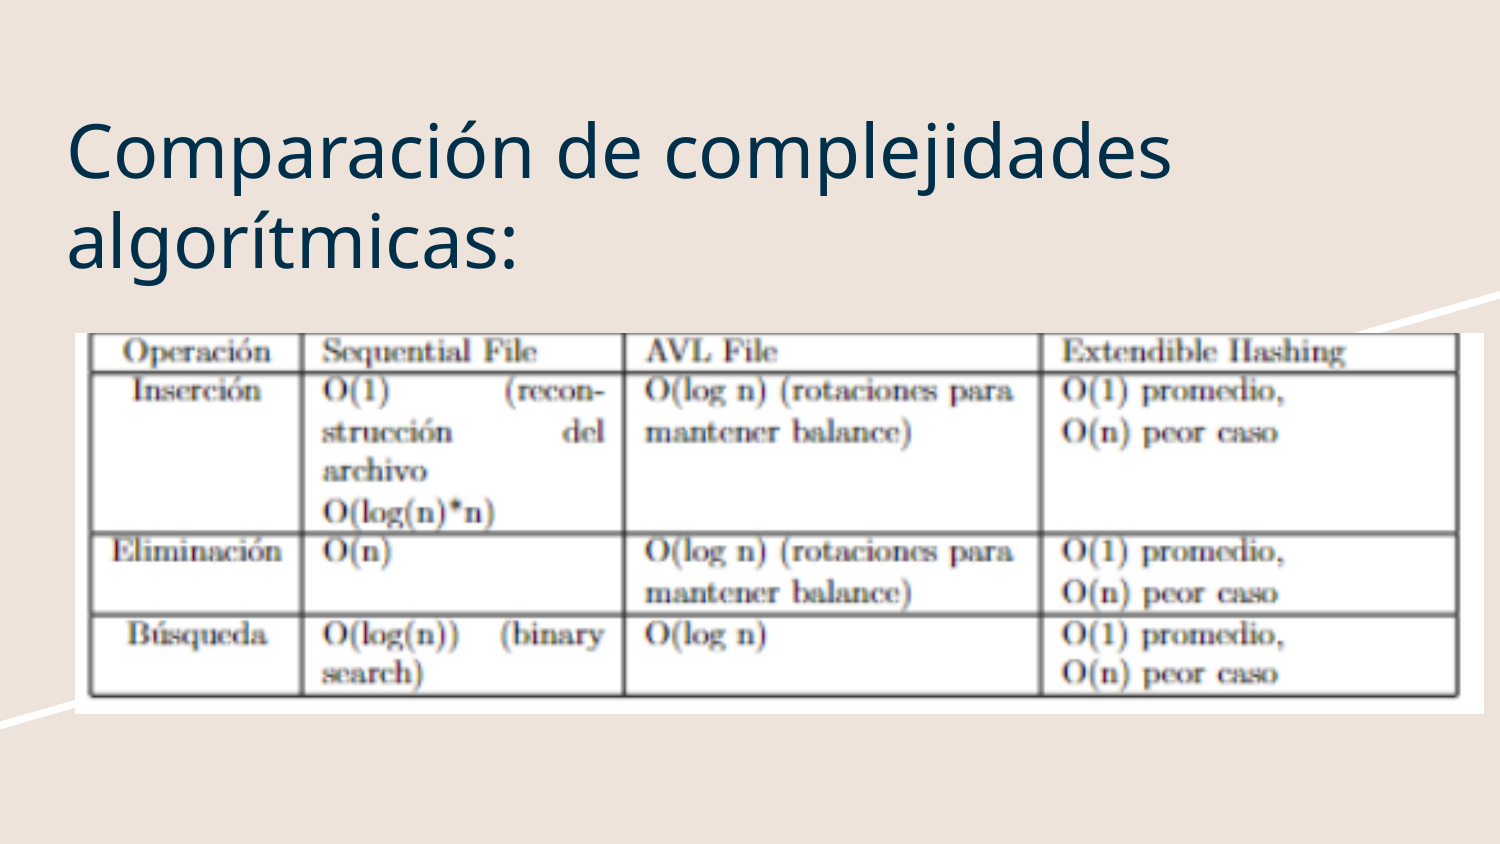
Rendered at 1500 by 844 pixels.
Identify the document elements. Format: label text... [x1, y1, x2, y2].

picture [74, 333, 1484, 714]
title Comparación de complejidades algorítmicas: [51, 88, 1449, 299]
